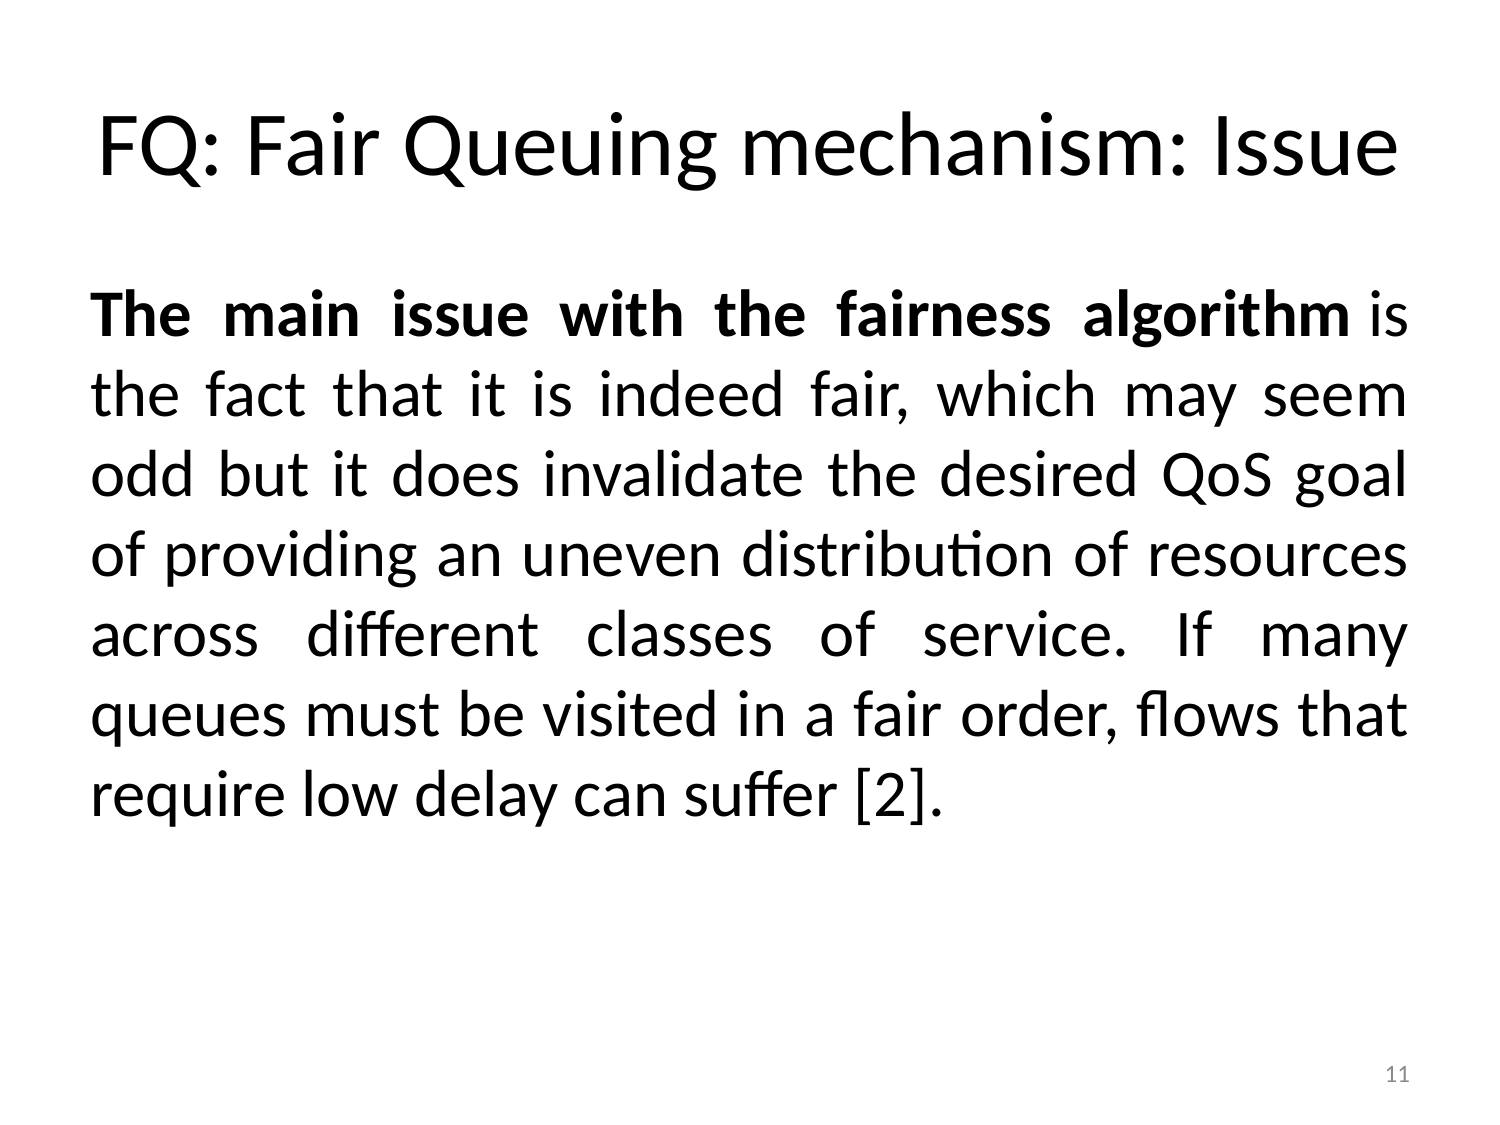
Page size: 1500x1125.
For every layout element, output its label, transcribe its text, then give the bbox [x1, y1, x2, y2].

list The main issue with the fairness algorithm is the fact that it is indeed fair, which may seem odd but it does invalidate the desired QoS goal of providing an uneven distribution of resources across different classes of service. If many queues must be visited in a fair order, flows that require low delay can suffer [2]. [75, 262, 1425, 1005]
title FQ: Fair Queuing mechanism: Issue [75, 45, 1425, 233]
slide_number 11 [1074, 1042, 1425, 1103]
